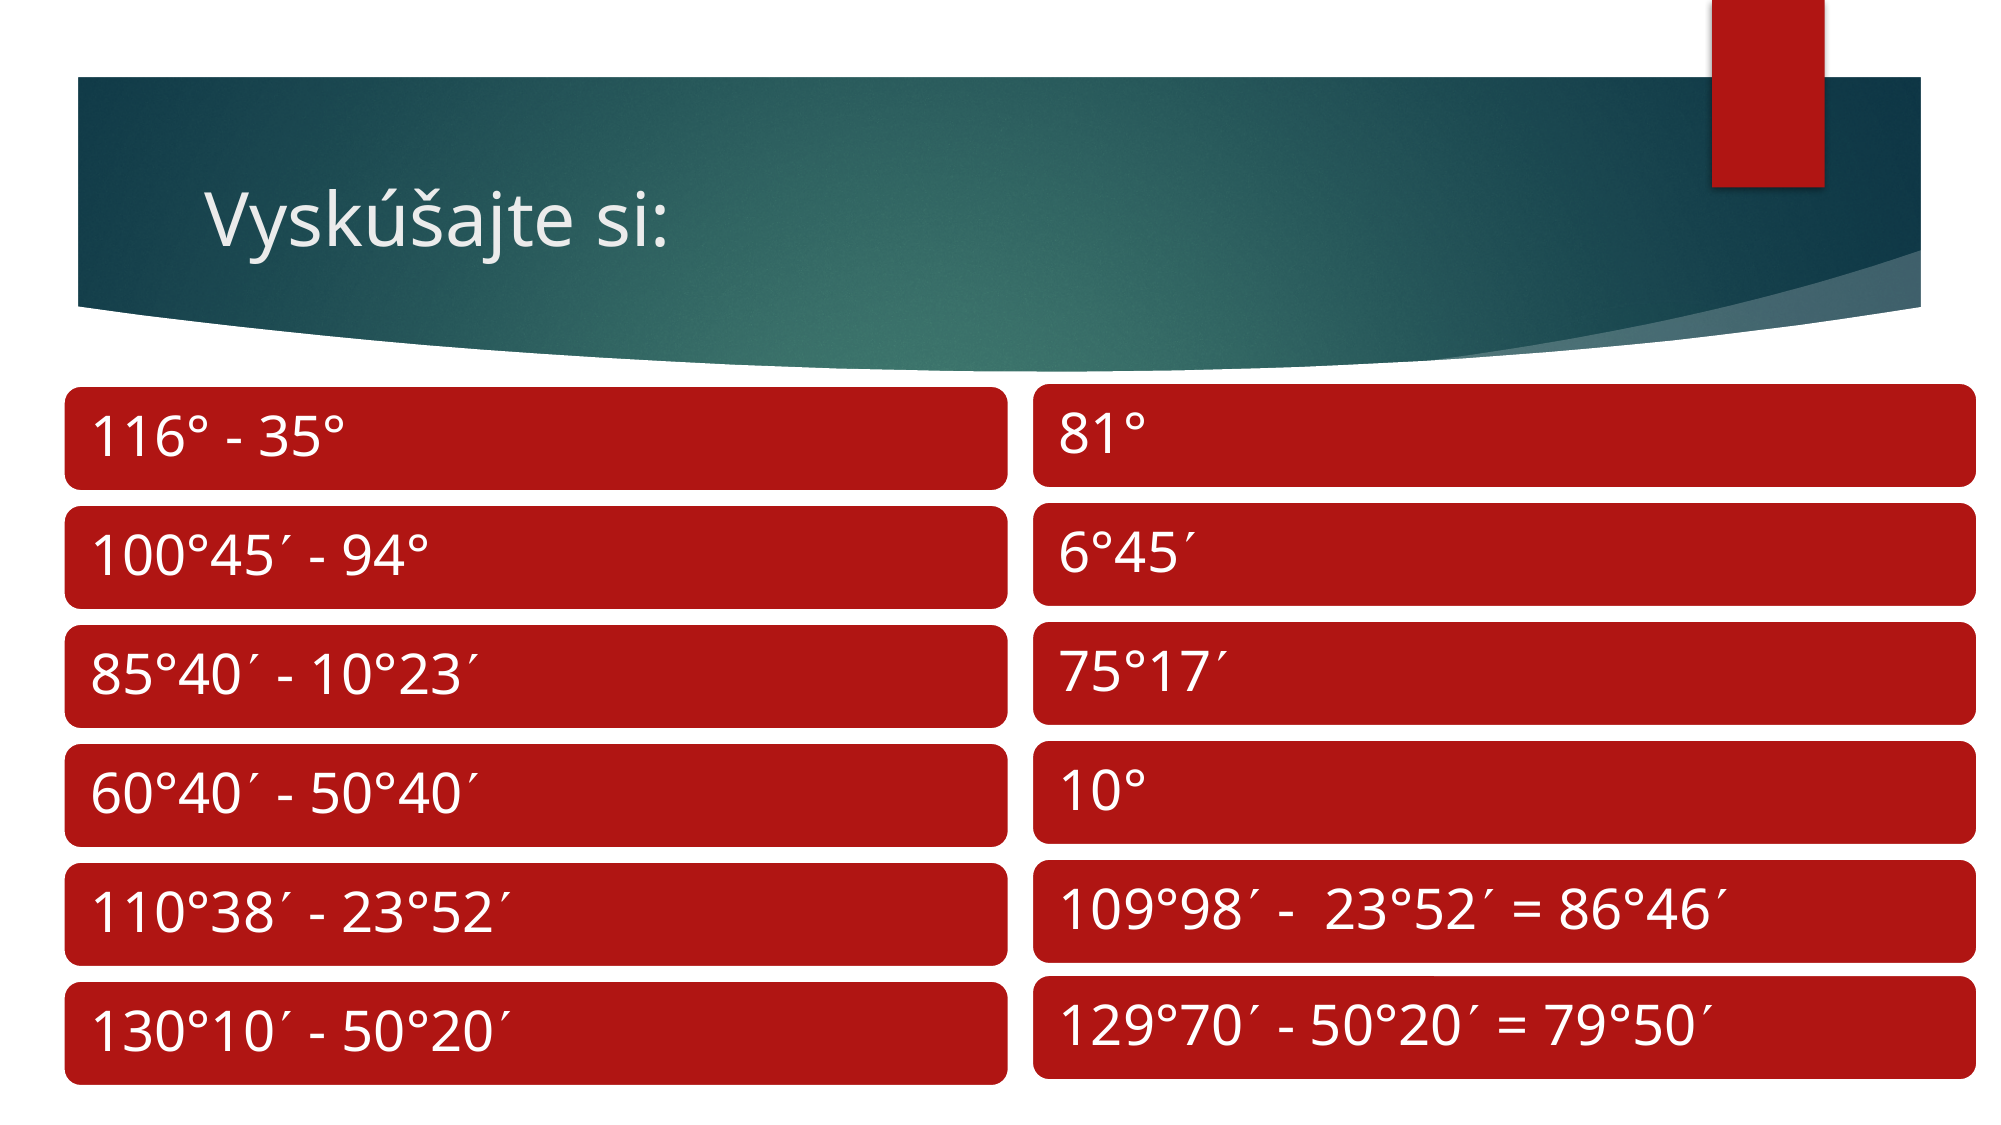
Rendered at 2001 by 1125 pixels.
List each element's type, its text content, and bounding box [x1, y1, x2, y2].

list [62, 376, 1010, 1096]
title Vyskúšajte si: [189, 158, 1638, 275]
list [1031, 373, 1978, 1092]
